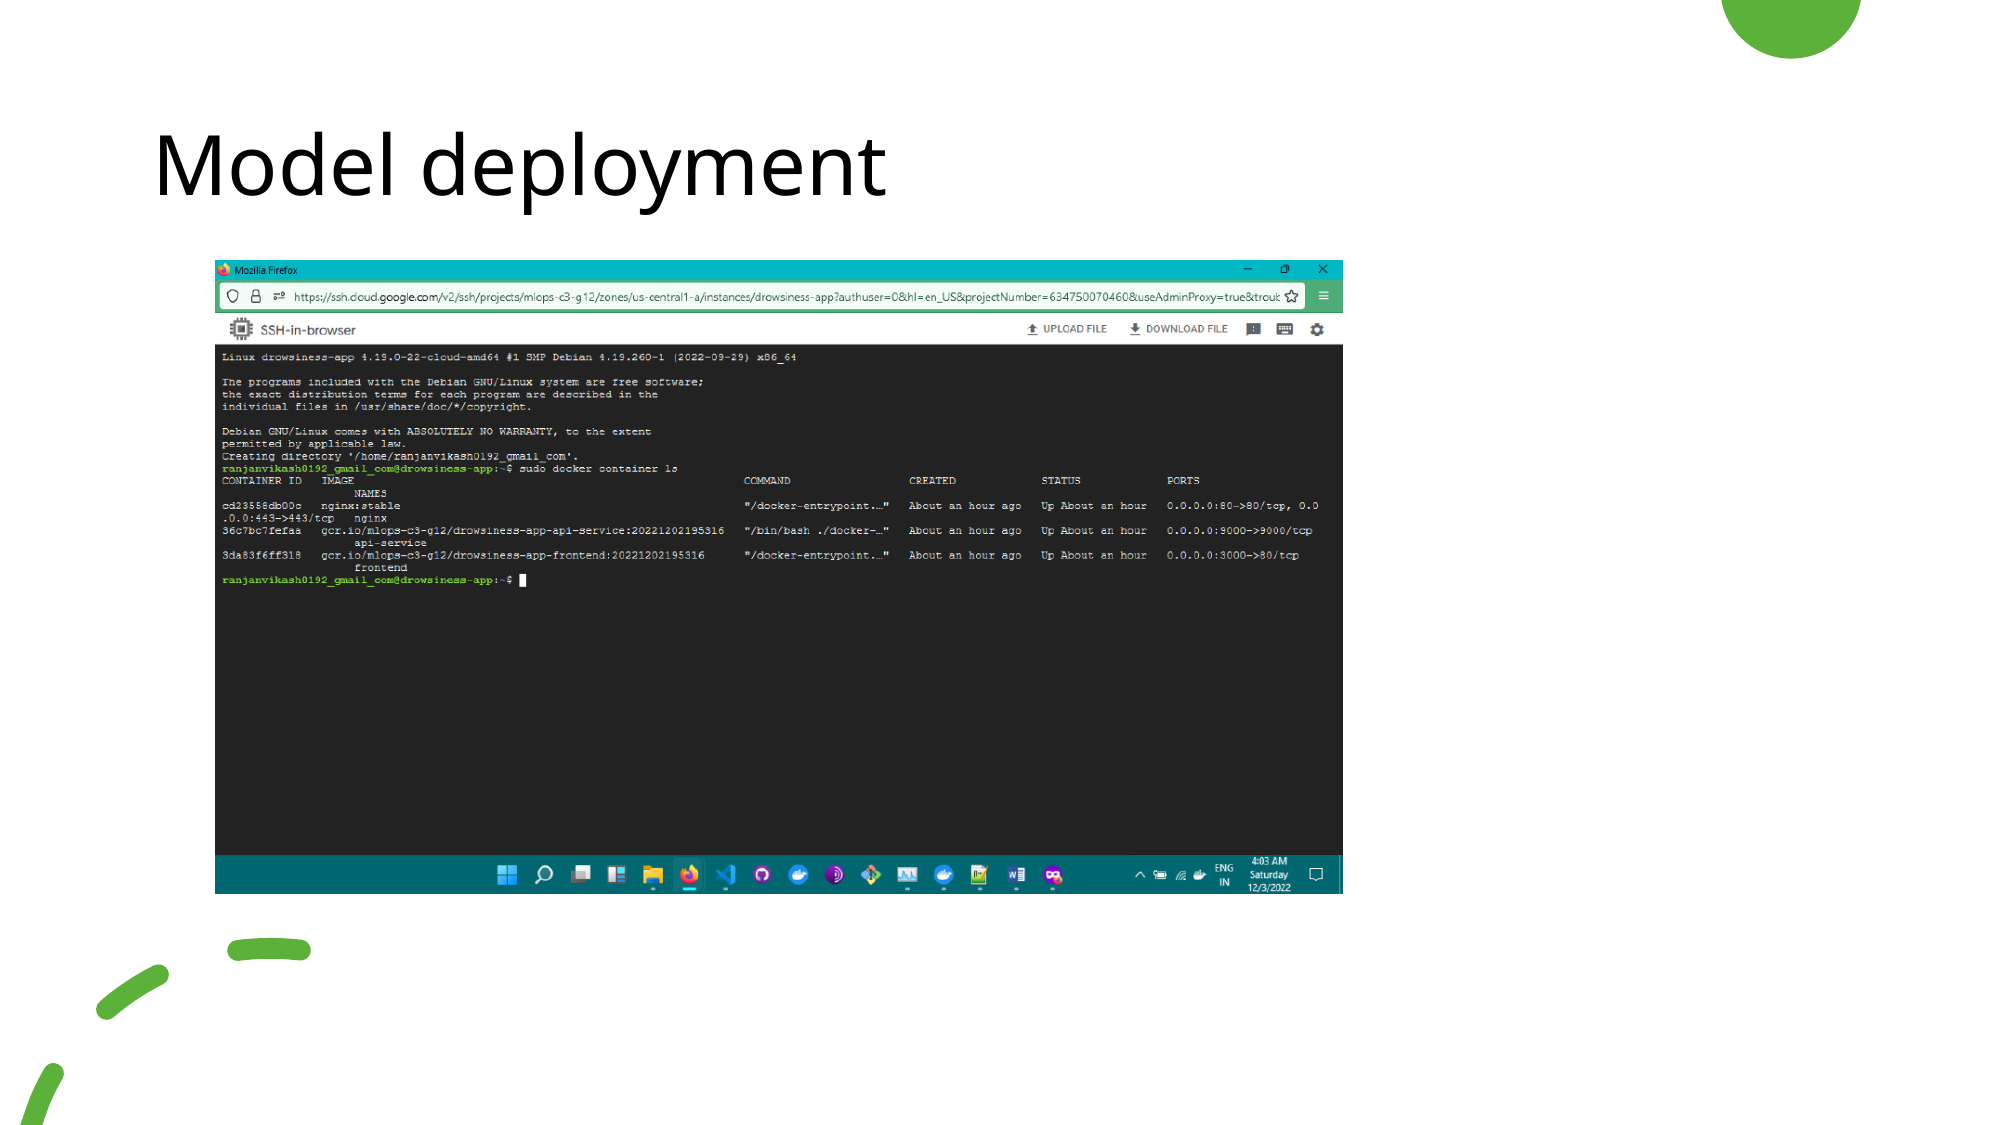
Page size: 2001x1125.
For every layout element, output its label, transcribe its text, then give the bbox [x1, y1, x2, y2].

picture [215, 260, 1343, 894]
title Model deployment [137, 59, 1863, 278]
